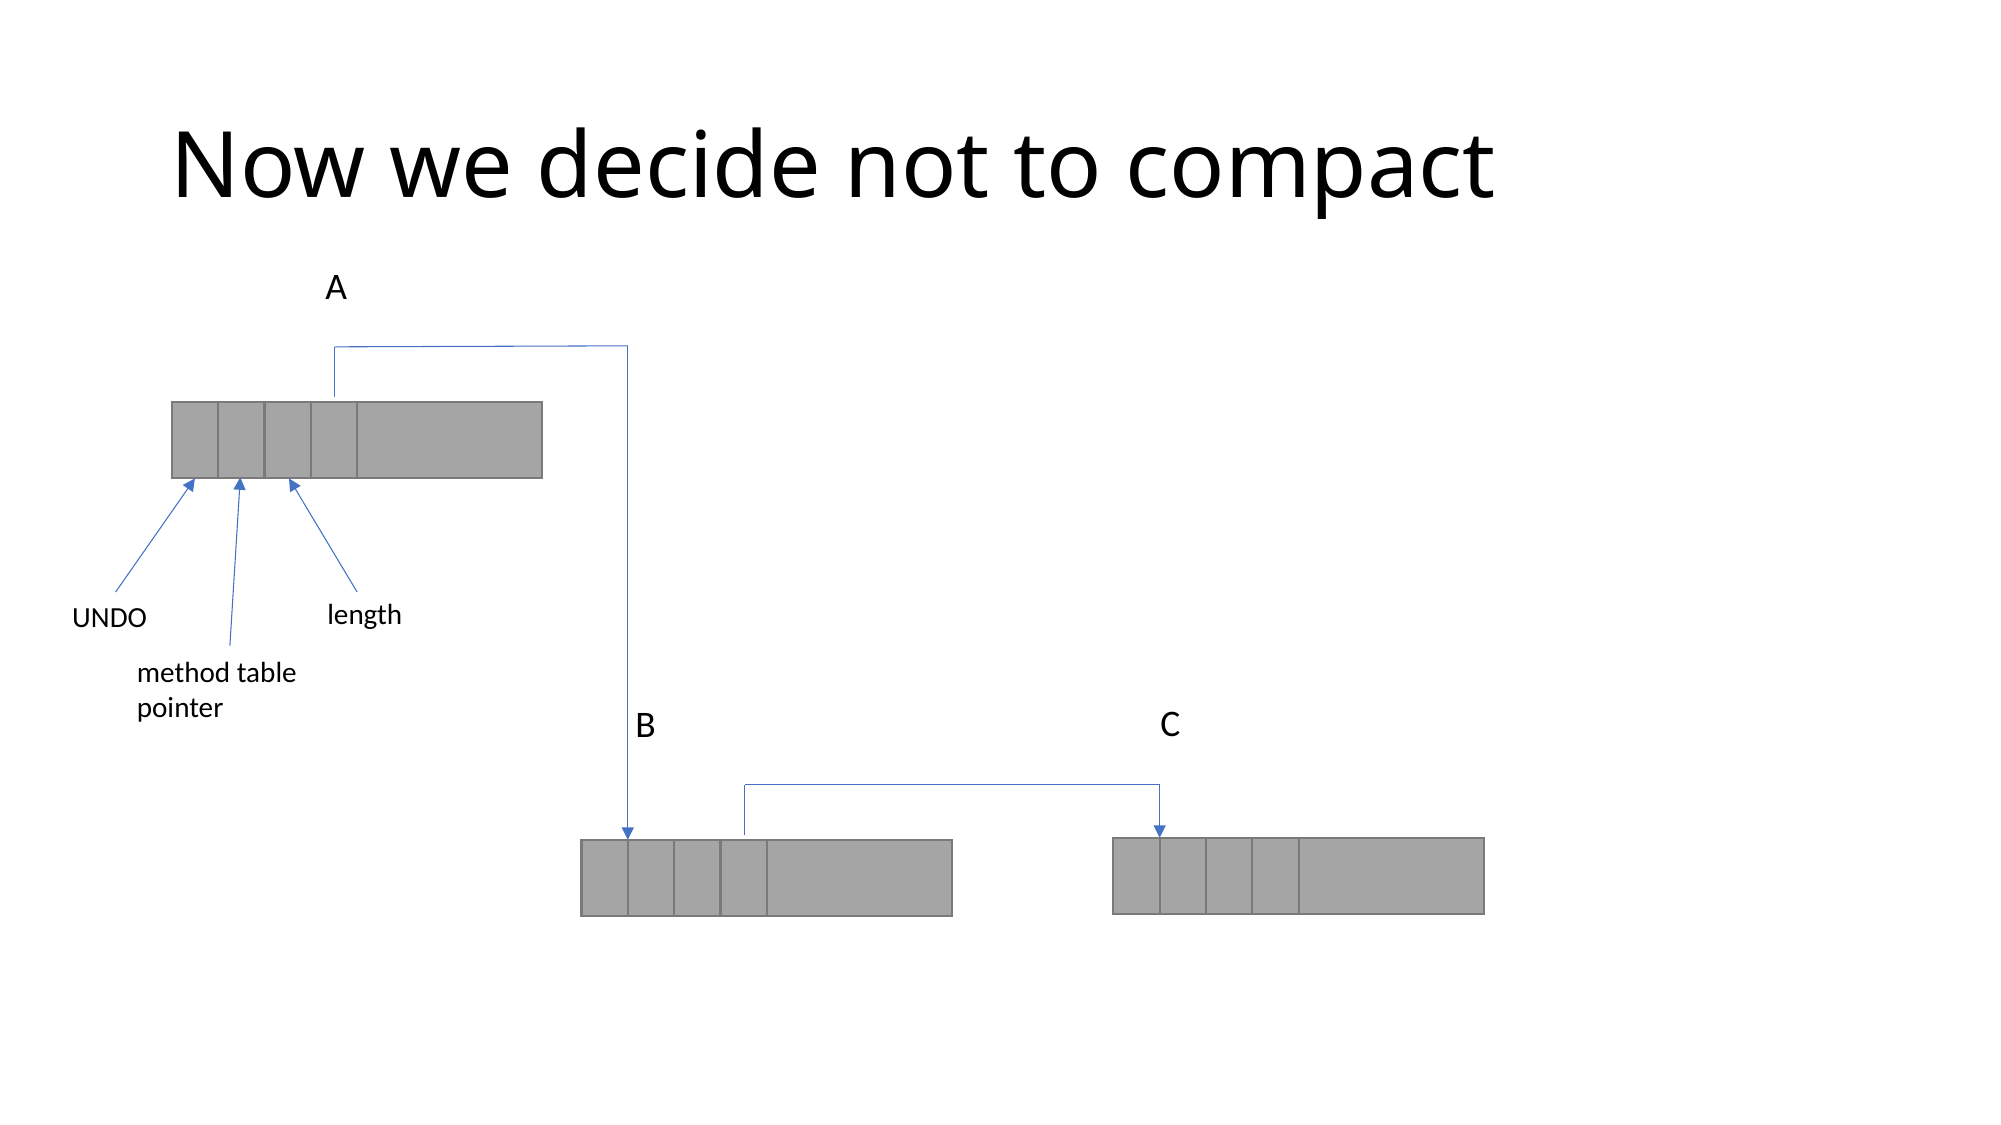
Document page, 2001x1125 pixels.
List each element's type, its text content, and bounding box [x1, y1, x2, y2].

text_box UNDO [57, 590, 172, 641]
text_box [358, 401, 543, 479]
text_box B [628, 692, 721, 753]
title Now we decide not to compact [155, 58, 1881, 277]
text_box [171, 401, 217, 479]
text_box C [1145, 691, 1246, 752]
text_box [229, 477, 241, 646]
text_box [263, 401, 310, 479]
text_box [288, 478, 358, 593]
text_box [217, 401, 263, 479]
text_box B [620, 692, 627, 753]
text_box [1159, 837, 1205, 915]
text_box [1205, 837, 1251, 915]
text_box A [310, 254, 411, 314]
text_box [310, 401, 358, 478]
text_box [1112, 837, 1159, 915]
text_box [580, 839, 627, 917]
text_box method table pointer [122, 645, 338, 731]
text_box [627, 839, 673, 917]
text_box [115, 478, 195, 593]
text_box [1251, 837, 1300, 915]
text_box [673, 839, 719, 917]
text_box [719, 839, 768, 917]
text_box [768, 839, 953, 917]
text_box length [312, 587, 427, 638]
text_box [1300, 837, 1485, 915]
